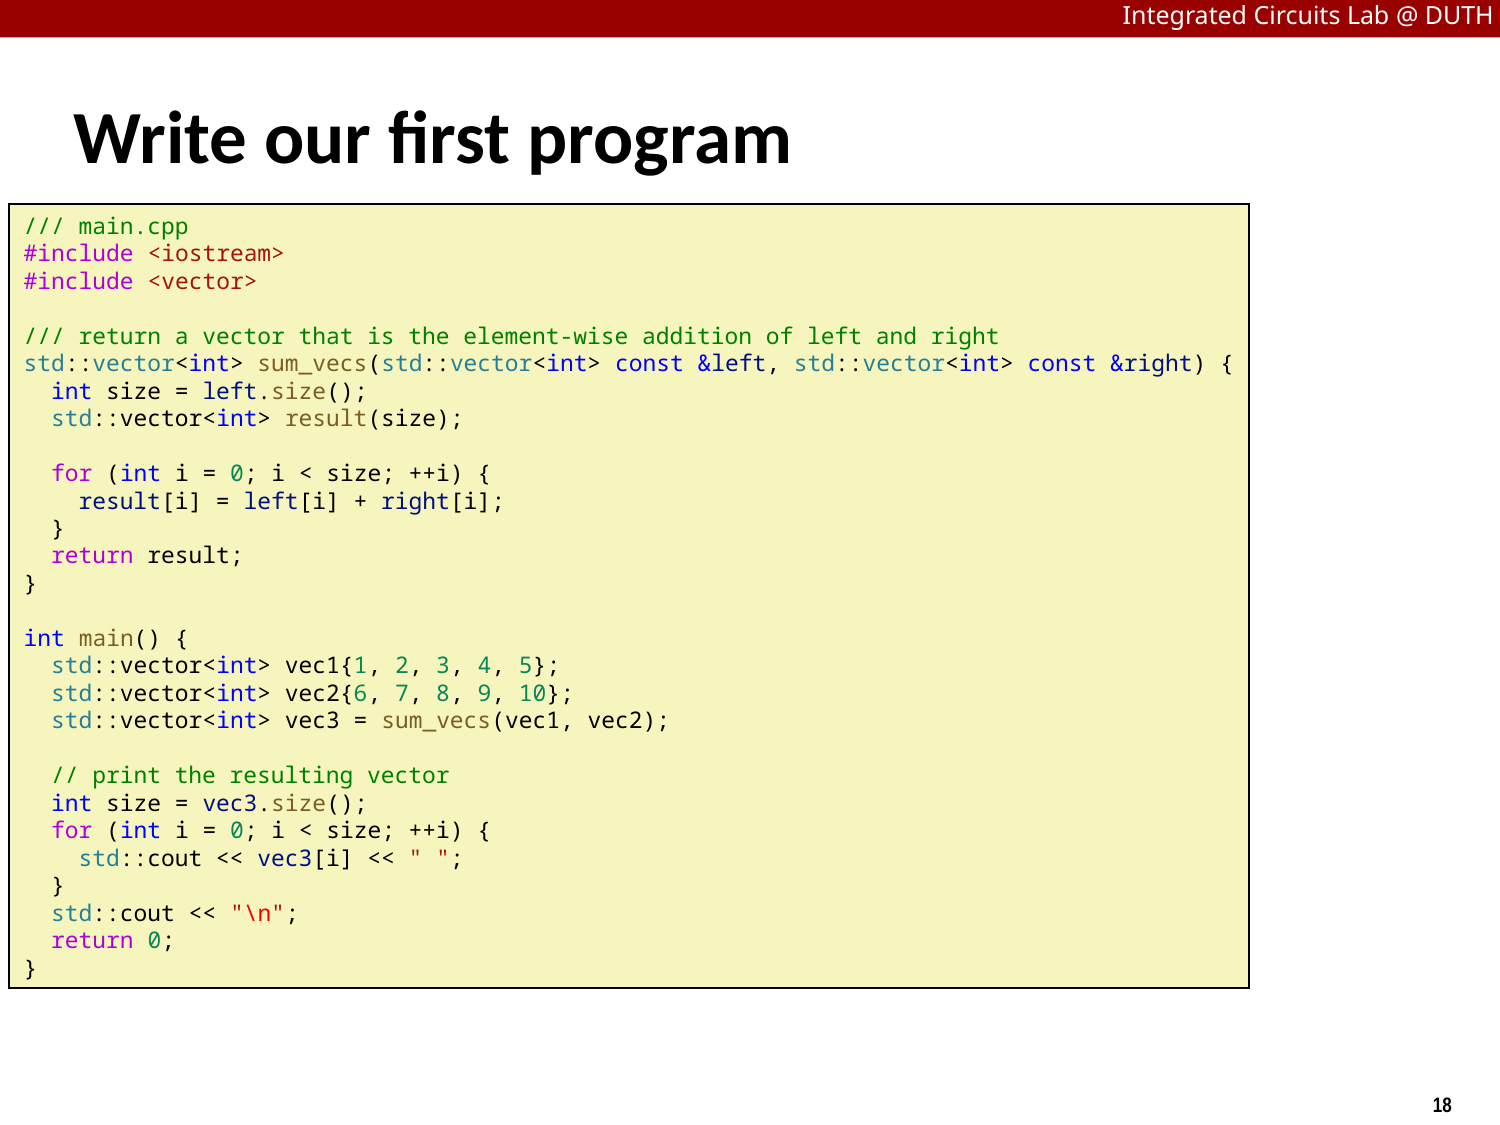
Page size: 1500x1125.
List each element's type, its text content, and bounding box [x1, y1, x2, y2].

text_box /// main.cpp #include <iostream> #include <vector> /// return a vector that is the element-wise addition of left and right std::vector<int> sum_vecs(std::vector<int> const &left, std::vector<int> const &right) { int size = left.size(); std::vector<int> result(size); for (int i = 0; i < size; ++i) { result[i] = left[i] + right[i]; } return result; } int main() { std::vector<int> vec1{1, 2, 3, 4, 5}; std::vector<int> vec2{6, 7, 8, 9, 10}; std::vector<int> vec3 = sum_vecs(vec1, vec2); // print the resulting vector int size = vec3.size(); for (int i = 0; i < size; ++i) { std::cout << vec3[i] << " "; } std::cout << "\n"; return 0; } [9, 204, 1249, 988]
title Write our first program [58, 71, 1305, 197]
